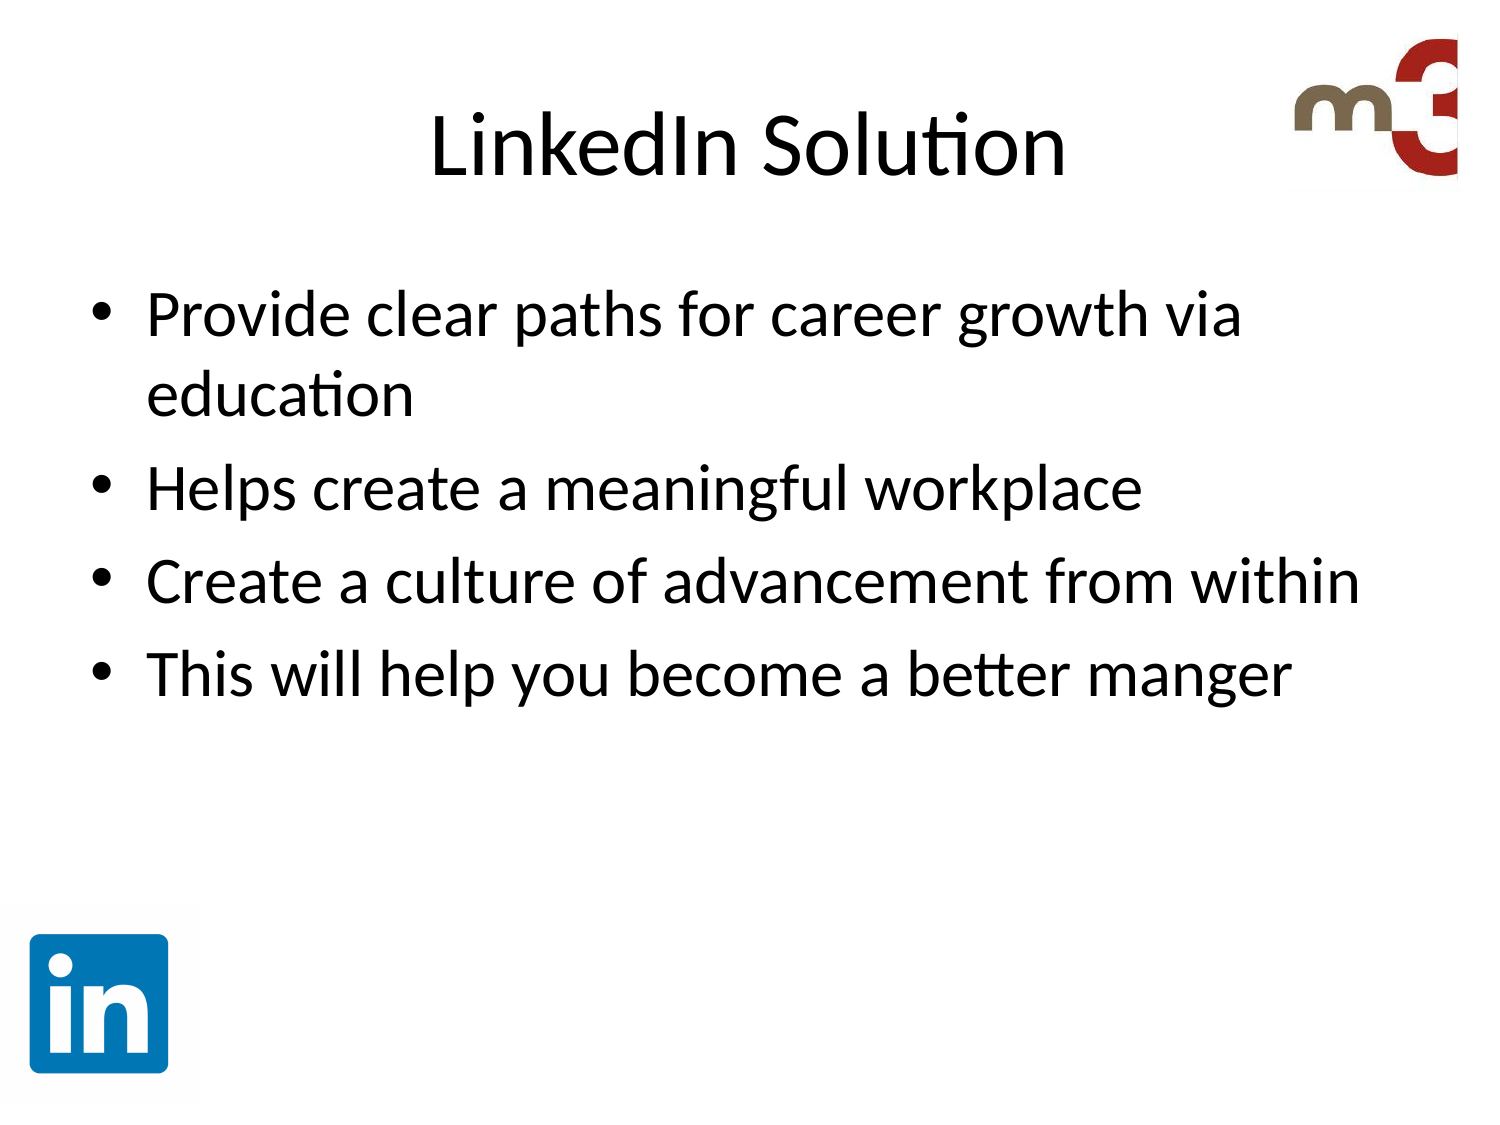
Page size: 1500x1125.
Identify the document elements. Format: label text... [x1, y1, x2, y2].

picture [0, 904, 201, 1106]
list Provide clear paths for career growth via education Helps create a meaningful workplace Create a culture of advancement from within This will help you become a better manger [75, 262, 1425, 1005]
title LinkedIn Solution [75, 45, 1425, 233]
picture [1290, 21, 1460, 192]
